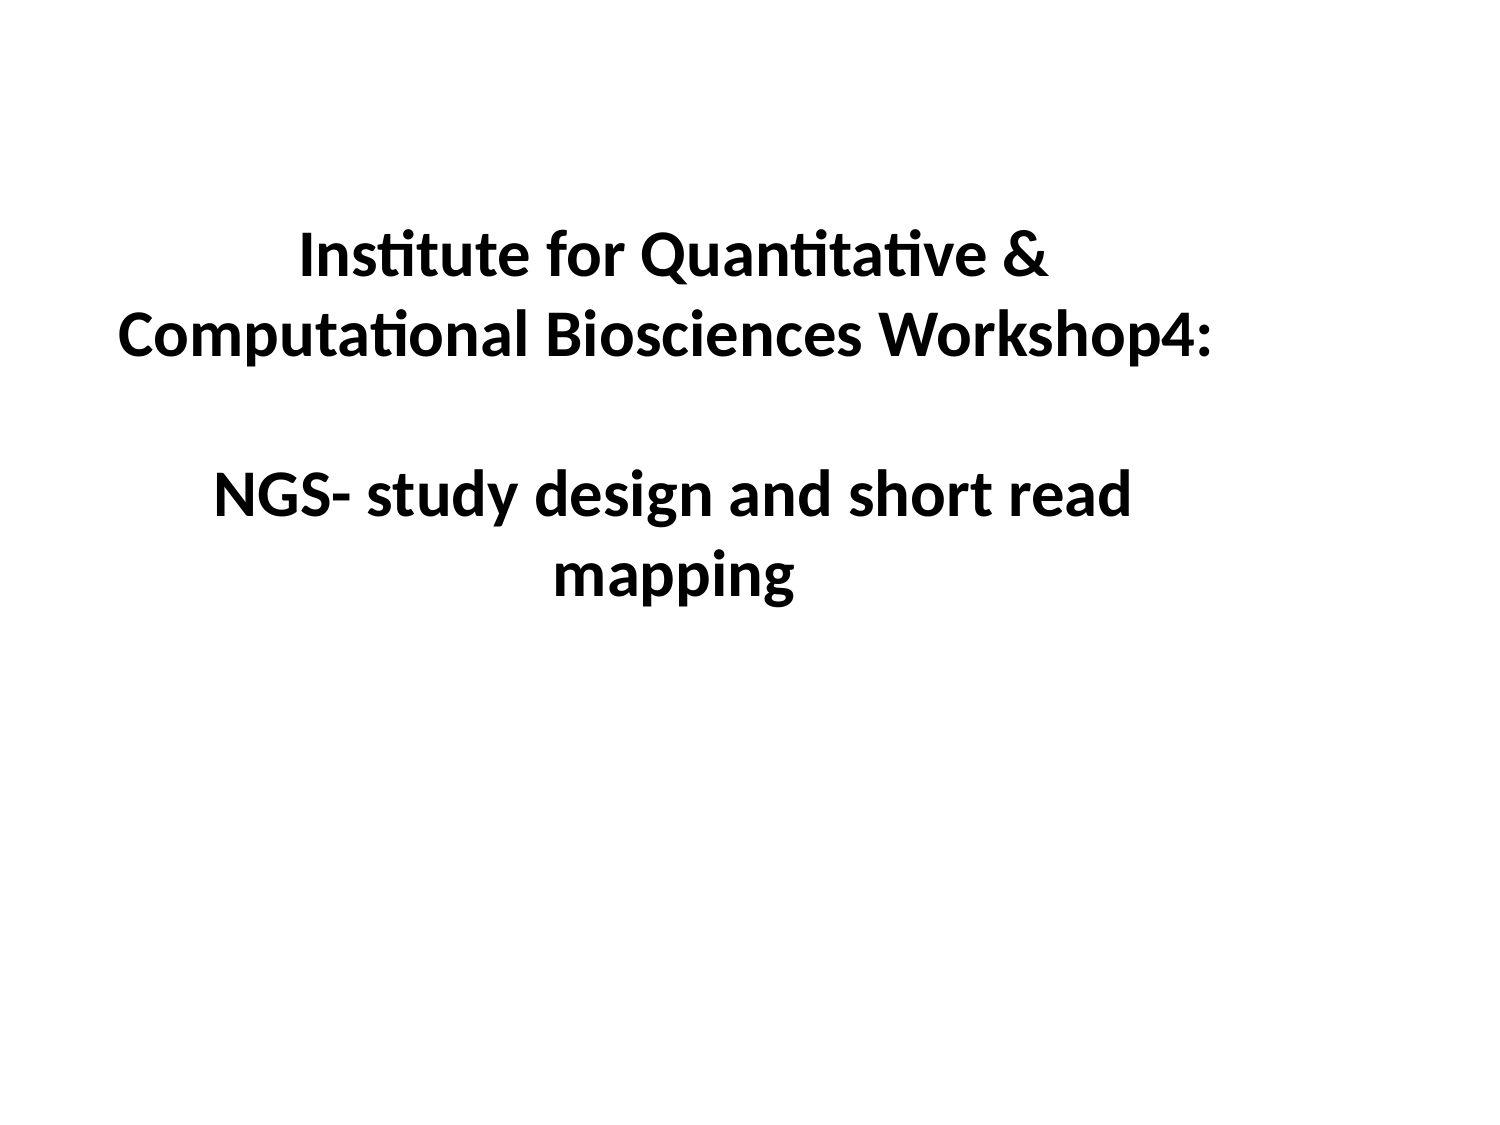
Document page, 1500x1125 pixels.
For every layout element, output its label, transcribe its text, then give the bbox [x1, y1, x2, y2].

title Institute for Quantitative & Computational Biosciences Workshop4: NGS- study design and short read mapping [95, 202, 1253, 702]
